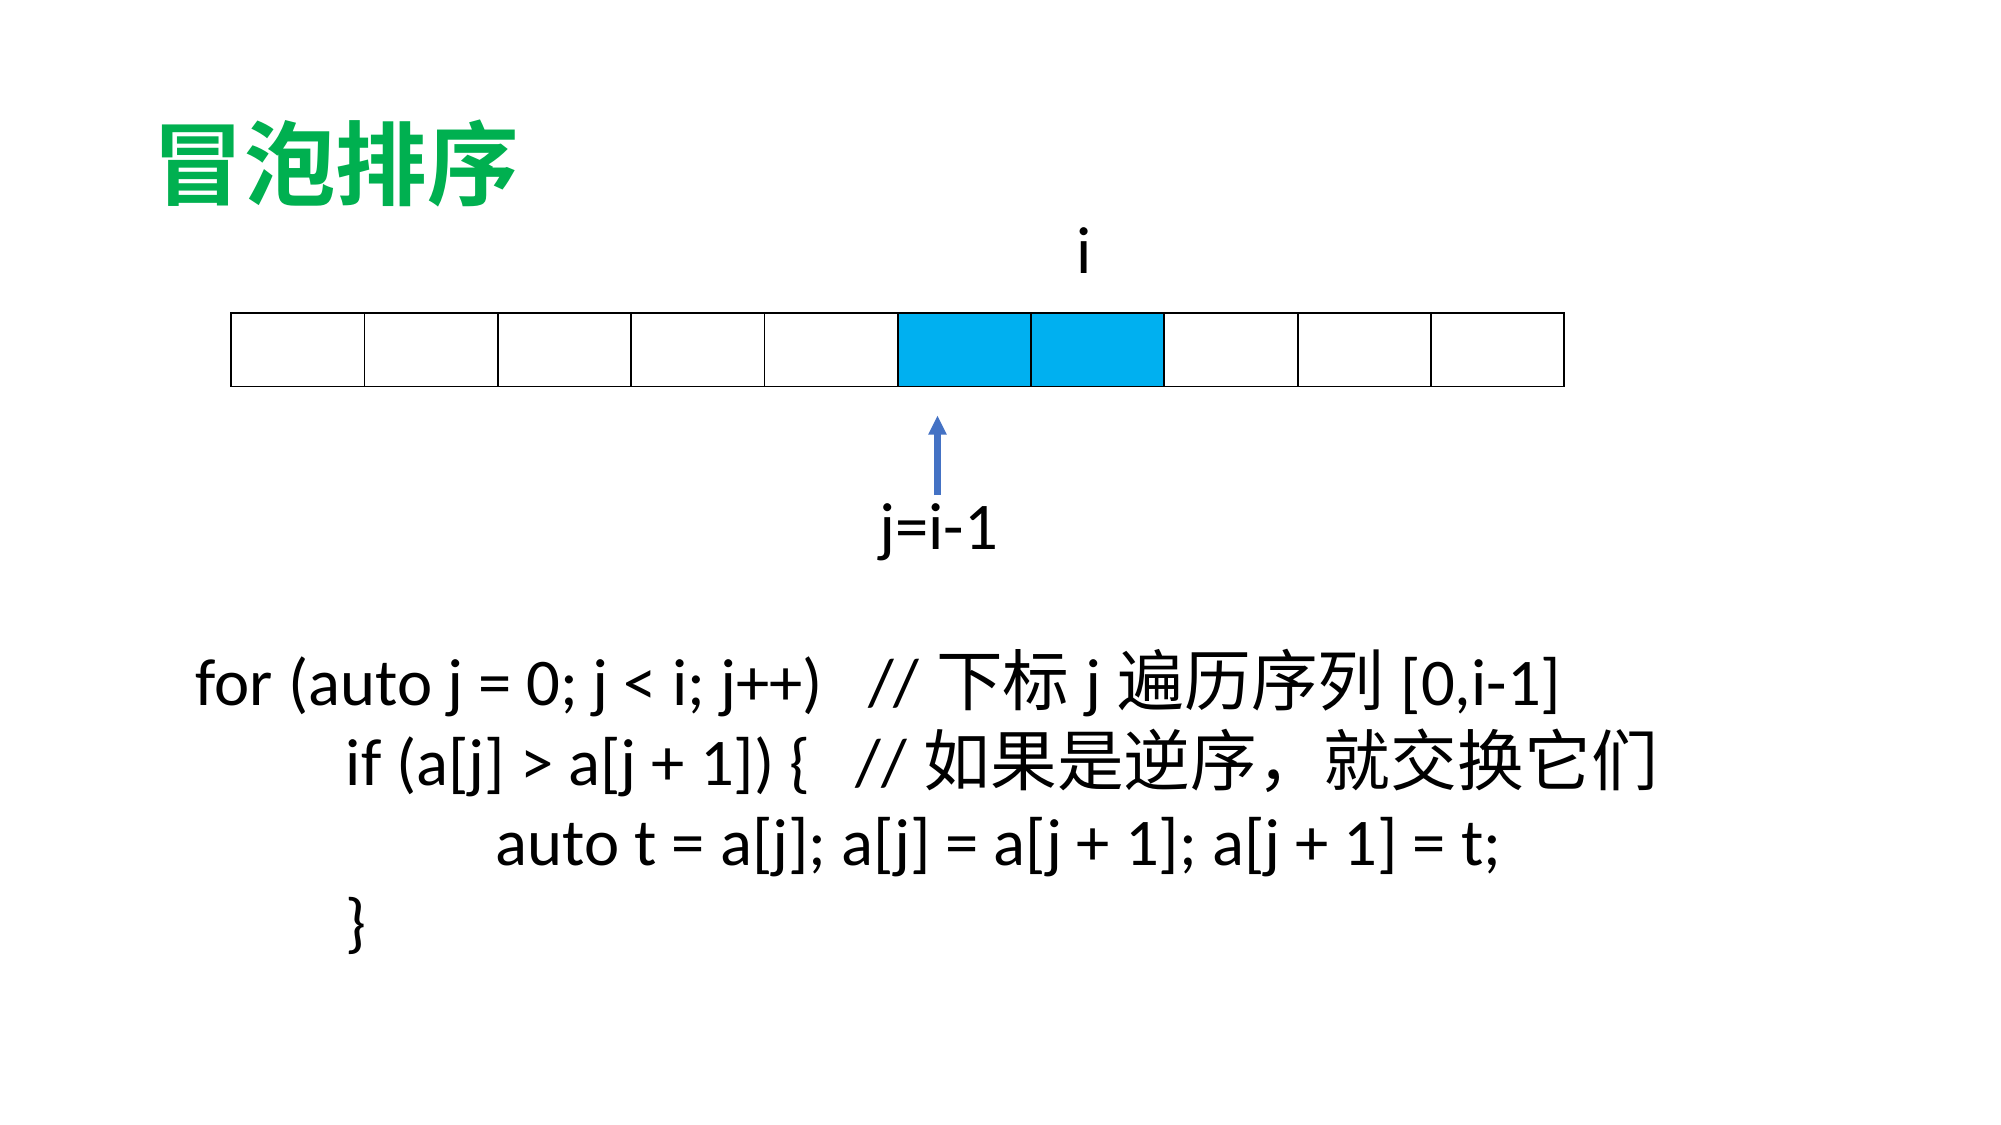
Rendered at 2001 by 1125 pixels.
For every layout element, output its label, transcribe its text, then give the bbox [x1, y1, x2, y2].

table_header [232, 314, 364, 386]
table_header [1299, 314, 1430, 386]
table_header [1165, 314, 1297, 386]
title 冒泡排序 [137, 59, 1863, 278]
table_header [899, 314, 1030, 386]
text_box i [1039, 199, 1130, 294]
table_header [499, 314, 630, 386]
table_header [765, 314, 897, 386]
table_header [1032, 314, 1163, 386]
table_header [1432, 314, 1563, 386]
table_header [365, 314, 497, 386]
table_header [632, 314, 764, 386]
text_box for (auto j = 0; j < i; j++) //下标j遍历序列[0,i-1] if (a[j] > a[j + 1]) { //如果是逆序，就交换它们 auto t = a[j]; a[j] = a[j + 1]; a[j + 1] = t; } [181, 631, 1819, 1031]
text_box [855, 415, 1022, 572]
